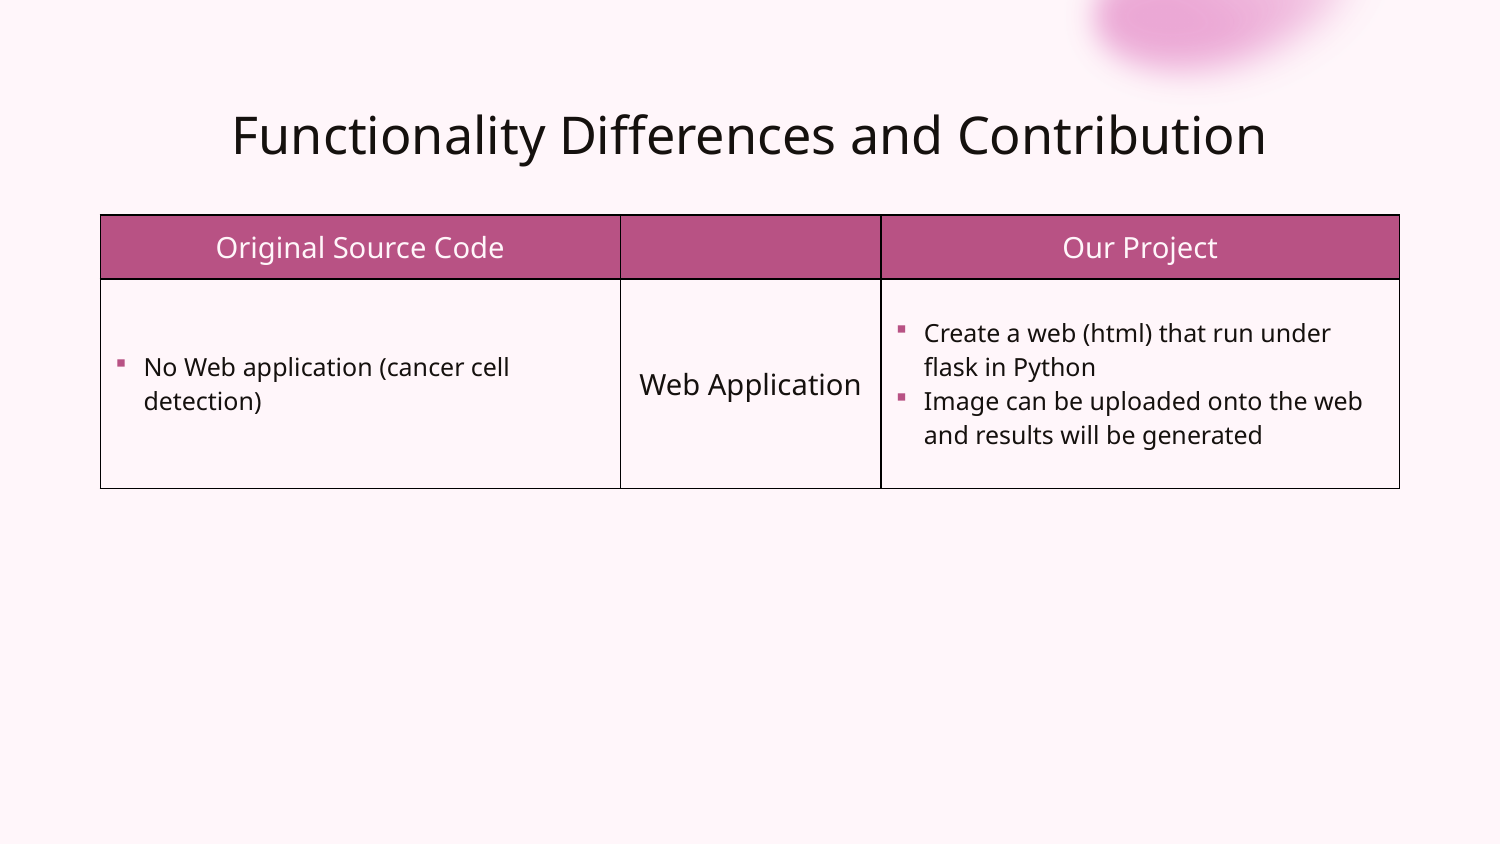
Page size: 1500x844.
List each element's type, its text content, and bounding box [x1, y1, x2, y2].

table_header Original Source Code [101, 216, 620, 278]
table_header [621, 216, 880, 278]
table_cell No Web application (cancer cell detection) [101, 280, 620, 488]
table_cell Create a web (html) that run under flask in Python Image can be uploaded onto the web and results will be generated [882, 280, 1399, 488]
picture [949, 0, 1475, 275]
table_cell Web Application [621, 280, 880, 488]
table_header Our Project [882, 216, 1399, 278]
title Functionality Differences and Contribution [117, 87, 1383, 178]
